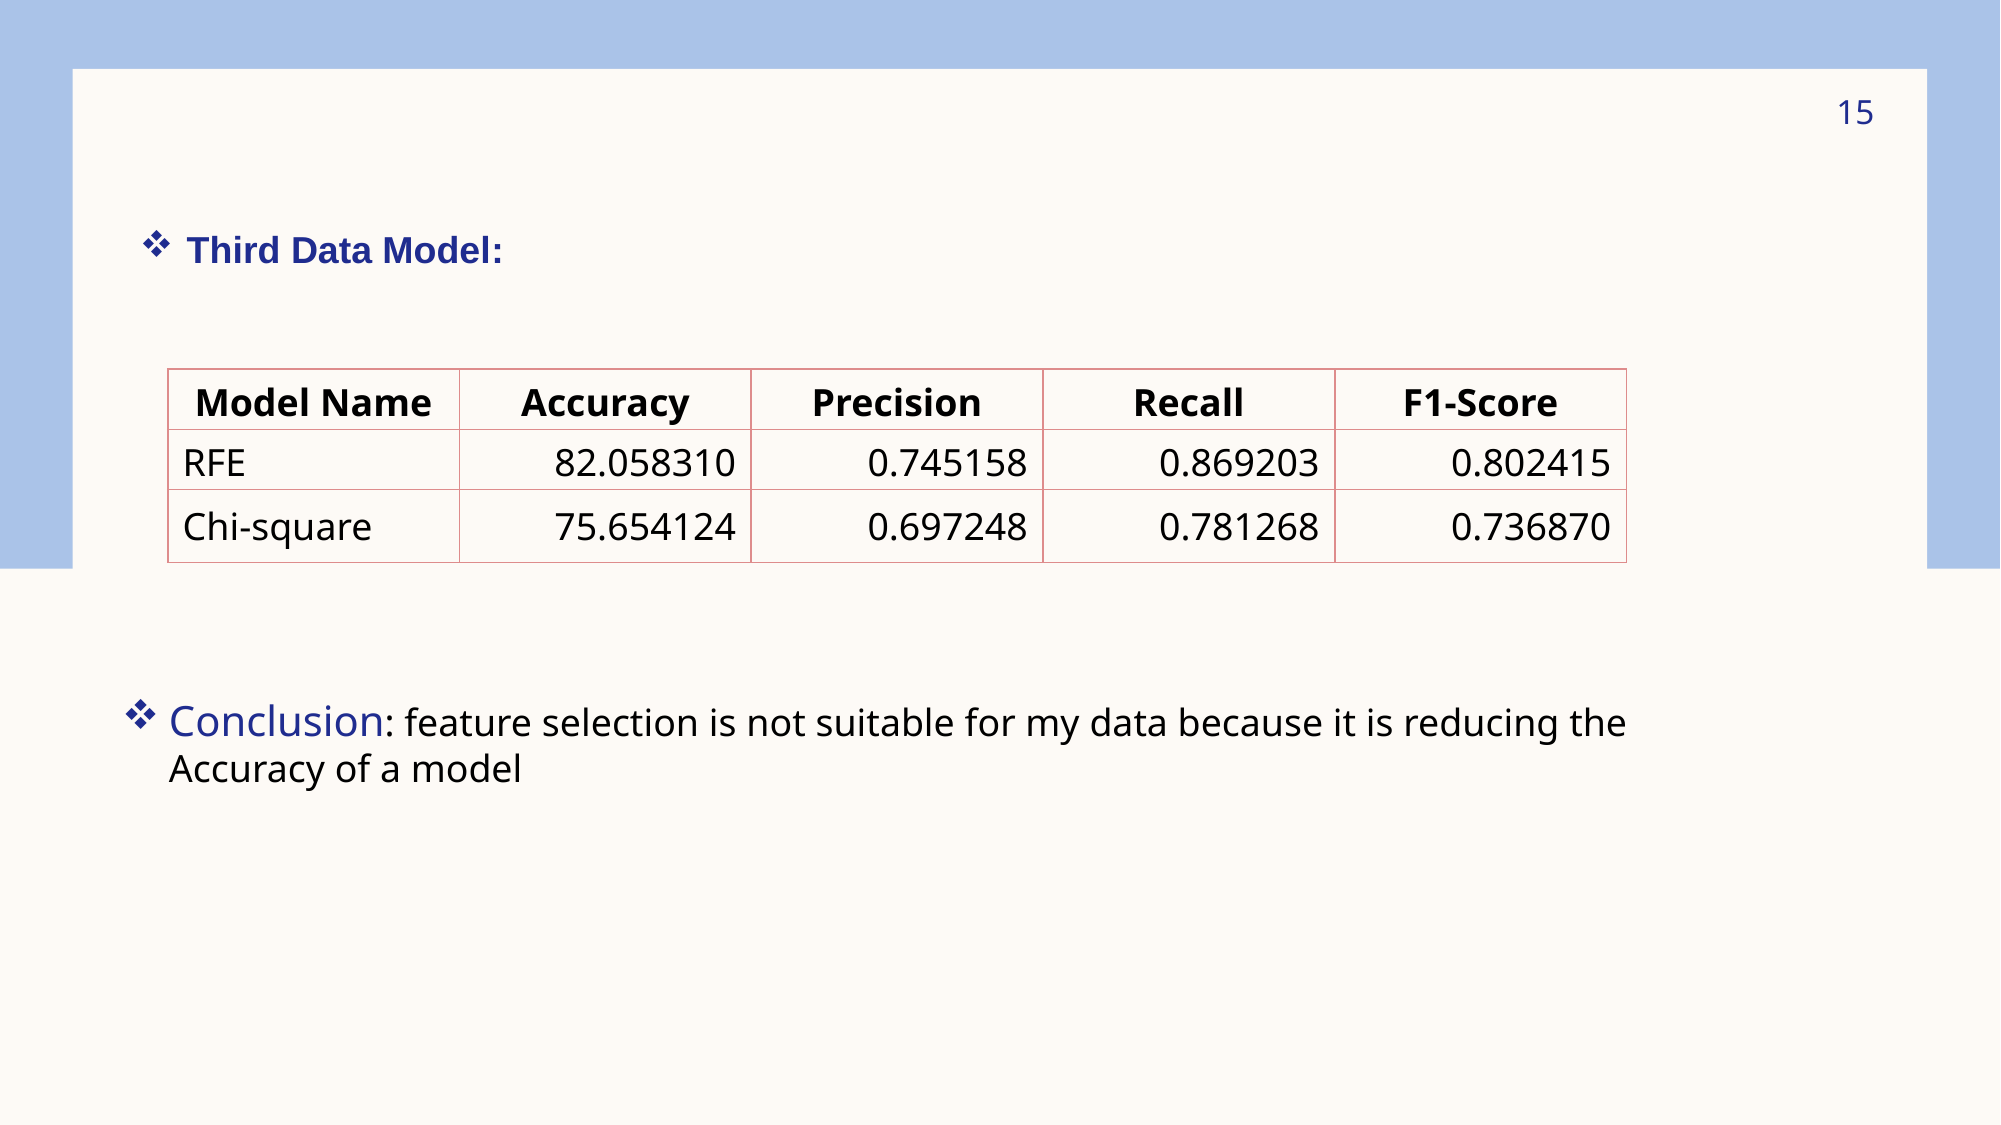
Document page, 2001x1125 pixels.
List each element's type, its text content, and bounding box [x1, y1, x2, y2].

table_header Model Name [169, 370, 459, 429]
table_header Precision [752, 370, 1042, 429]
table_cell 0.781268 [1044, 490, 1334, 562]
table_cell 0.745158 [752, 430, 1042, 489]
table_header Accuracy [460, 370, 750, 429]
slide_number 15 [1699, 75, 1875, 153]
table_cell 0.802415 [1336, 430, 1626, 489]
table_header F1-Score [1336, 370, 1626, 429]
table_cell 0.697248 [752, 490, 1042, 562]
text_box Third Data Model: [125, 218, 1127, 279]
table_cell 82.058310 [460, 430, 750, 489]
text_box Conclusion: feature selection is not suitable for my data because it is reducing the Accuracy of a model [107, 687, 1713, 798]
table_cell Chi-square [169, 490, 459, 562]
table_cell 0.869203 [1044, 430, 1334, 489]
table_cell 75.654124 [460, 490, 750, 562]
table_cell RFE [169, 430, 459, 489]
table_header Recall [1044, 370, 1334, 429]
table_cell 0.736870 [1336, 490, 1626, 562]
